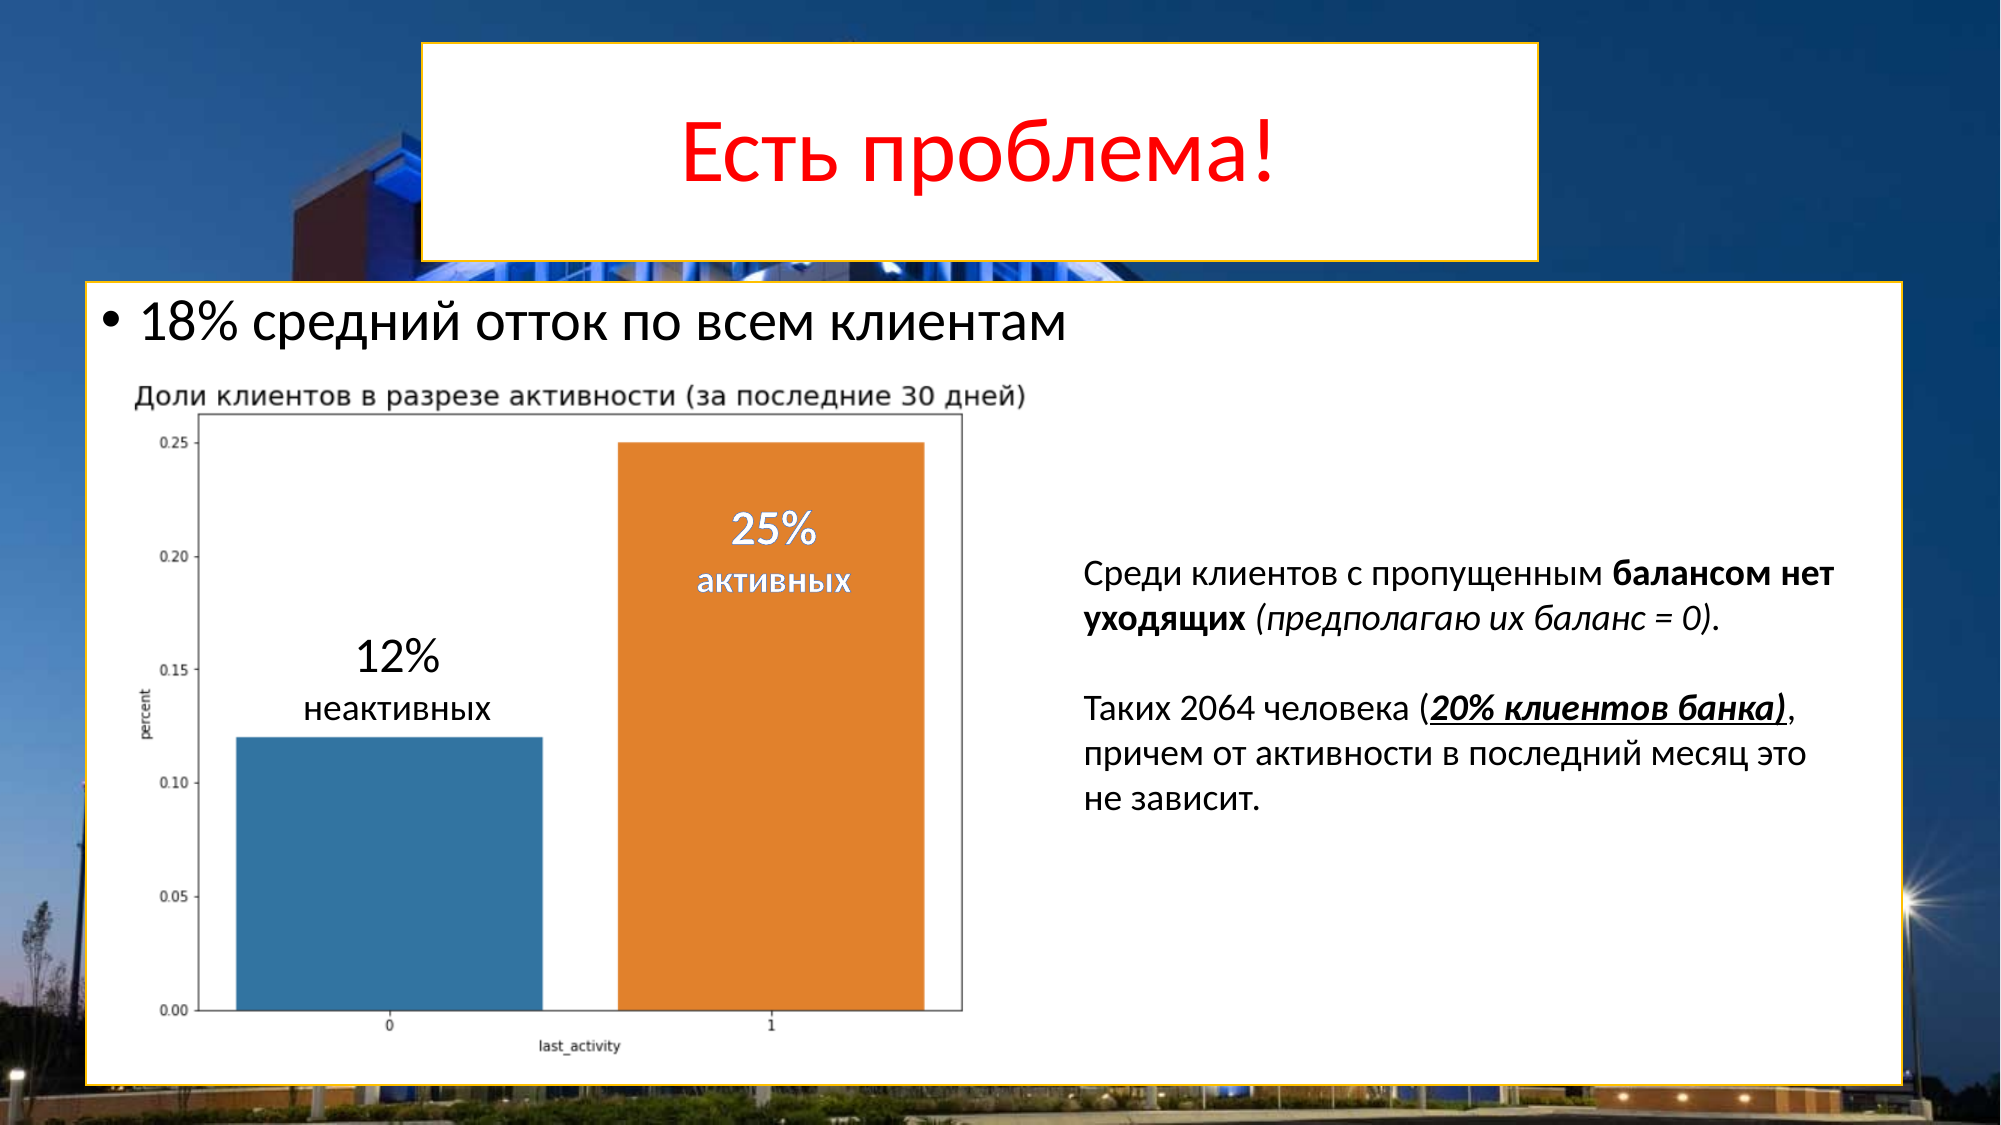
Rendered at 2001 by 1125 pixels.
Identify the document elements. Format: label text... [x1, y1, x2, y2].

picture [0, 0, 2001, 1125]
list 18% средний отток по всем клиентам [85, 281, 1903, 1086]
title Есть проблема! [421, 42, 1539, 262]
text_box Среди клиентов с пропущенным балансом нет уходящих (предполагаю их баланс = 0). Таких 2064 человека (20% клиентов банка), причем от активности в последний месяц это не зависит. [1068, 540, 1858, 825]
